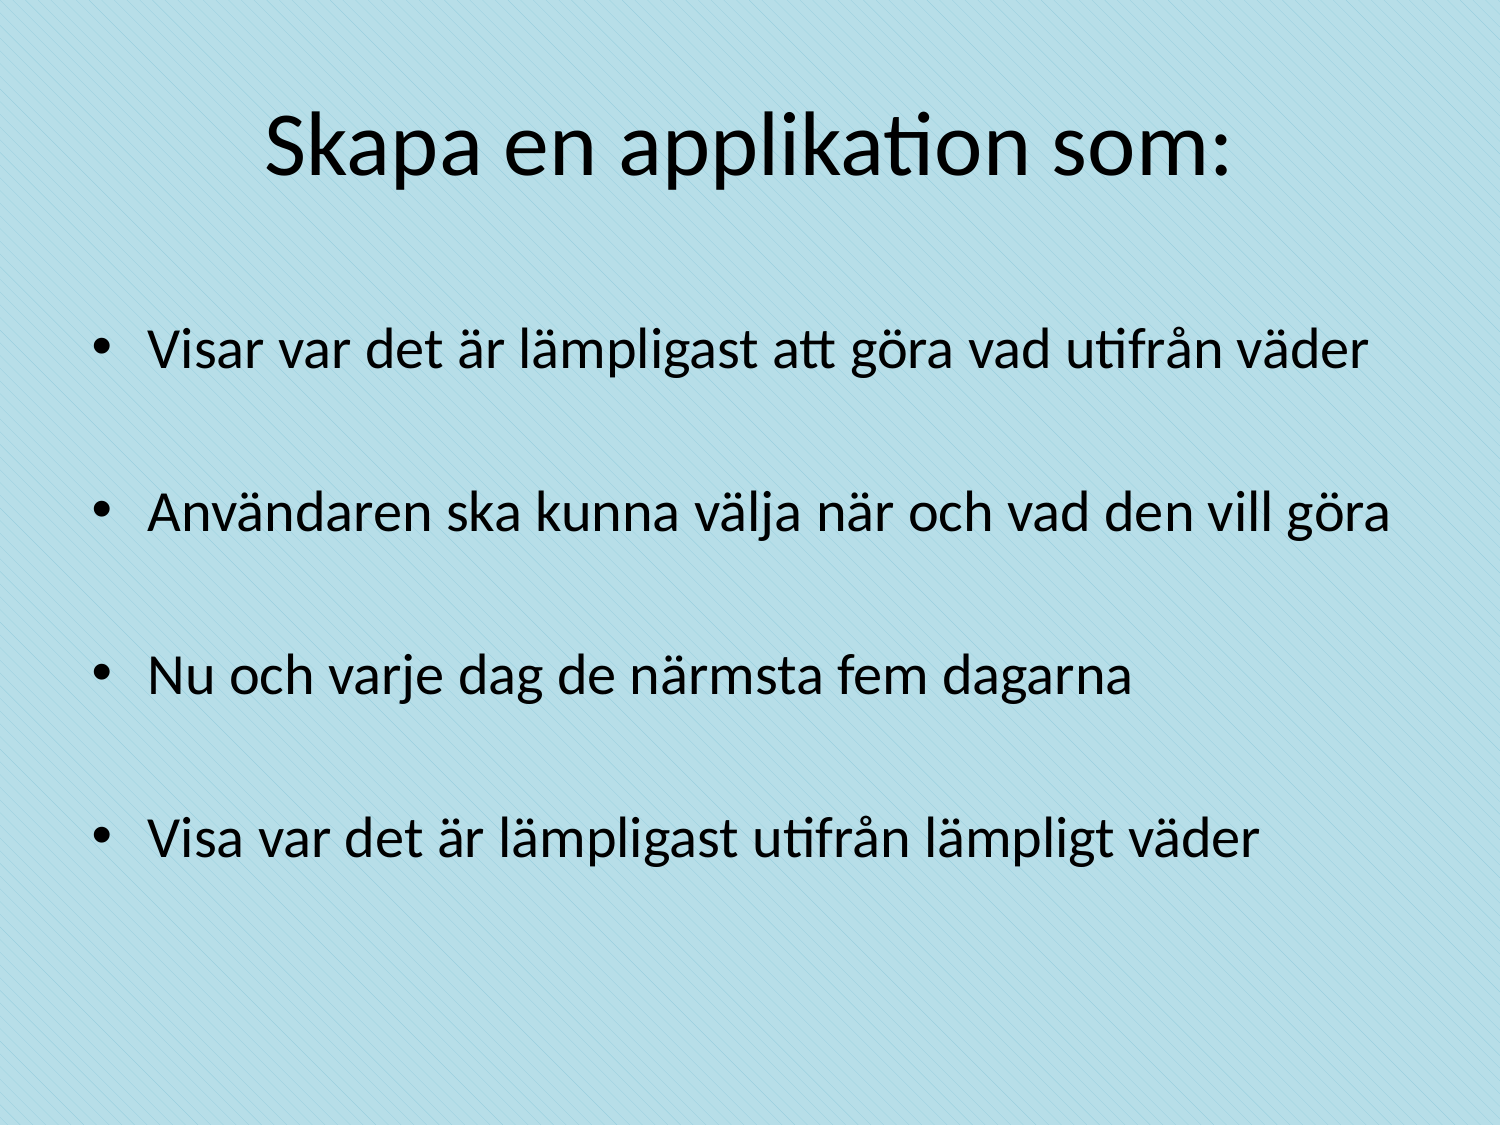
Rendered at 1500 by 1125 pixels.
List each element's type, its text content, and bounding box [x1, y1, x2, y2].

list Visar var det är lämpligast att göra vad utifrån väder Användaren ska kunna välja när och vad den vill göra Nu och varje dag de närmsta fem dagarna Visa var det är lämpligast utifrån lämpligt väder [76, 302, 1427, 1046]
title Skapa en applikation som: [75, 45, 1425, 233]
